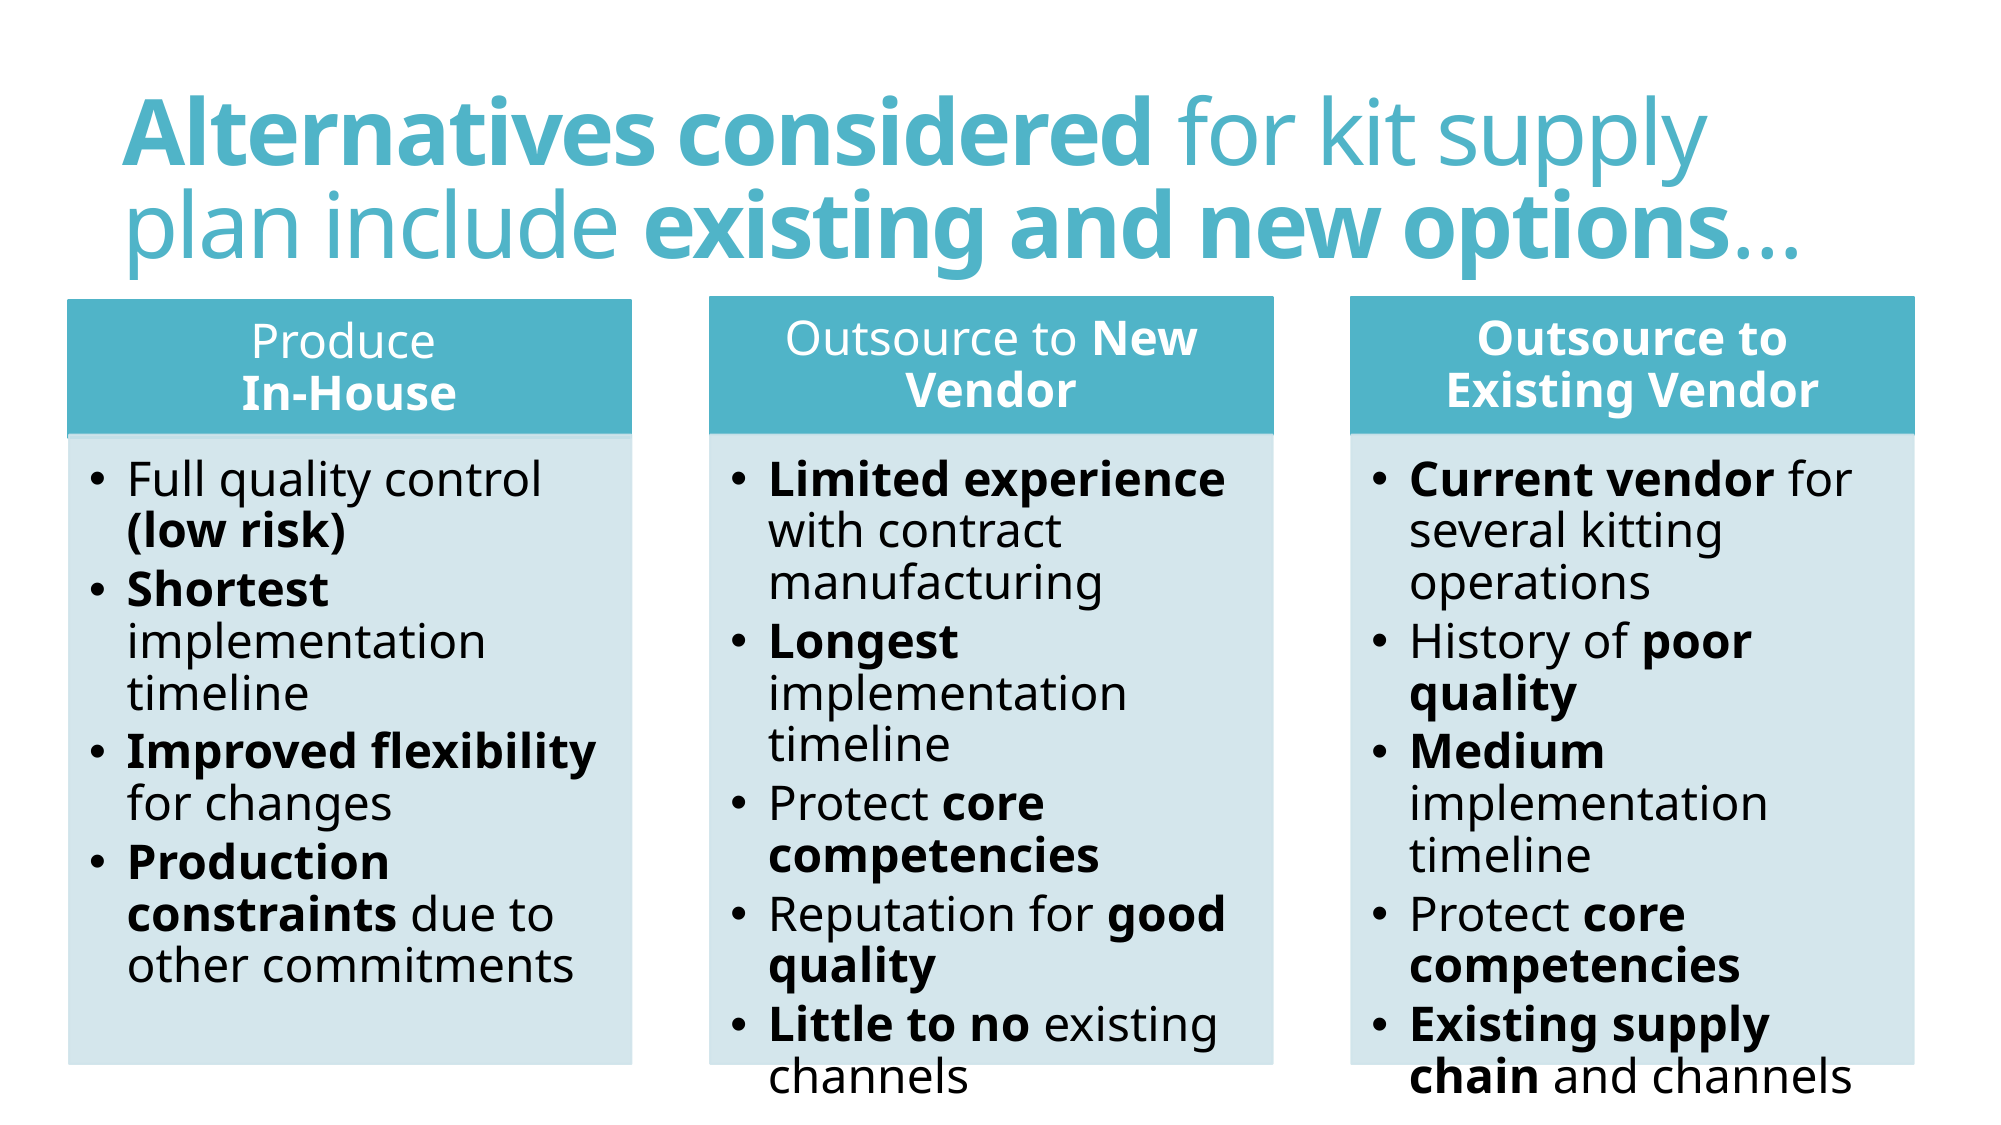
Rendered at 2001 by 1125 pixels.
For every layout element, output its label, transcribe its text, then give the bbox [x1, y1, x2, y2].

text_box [68, 285, 1915, 1076]
title Alternatives considered for kit supply plan include existing and new options… [107, 81, 1875, 285]
